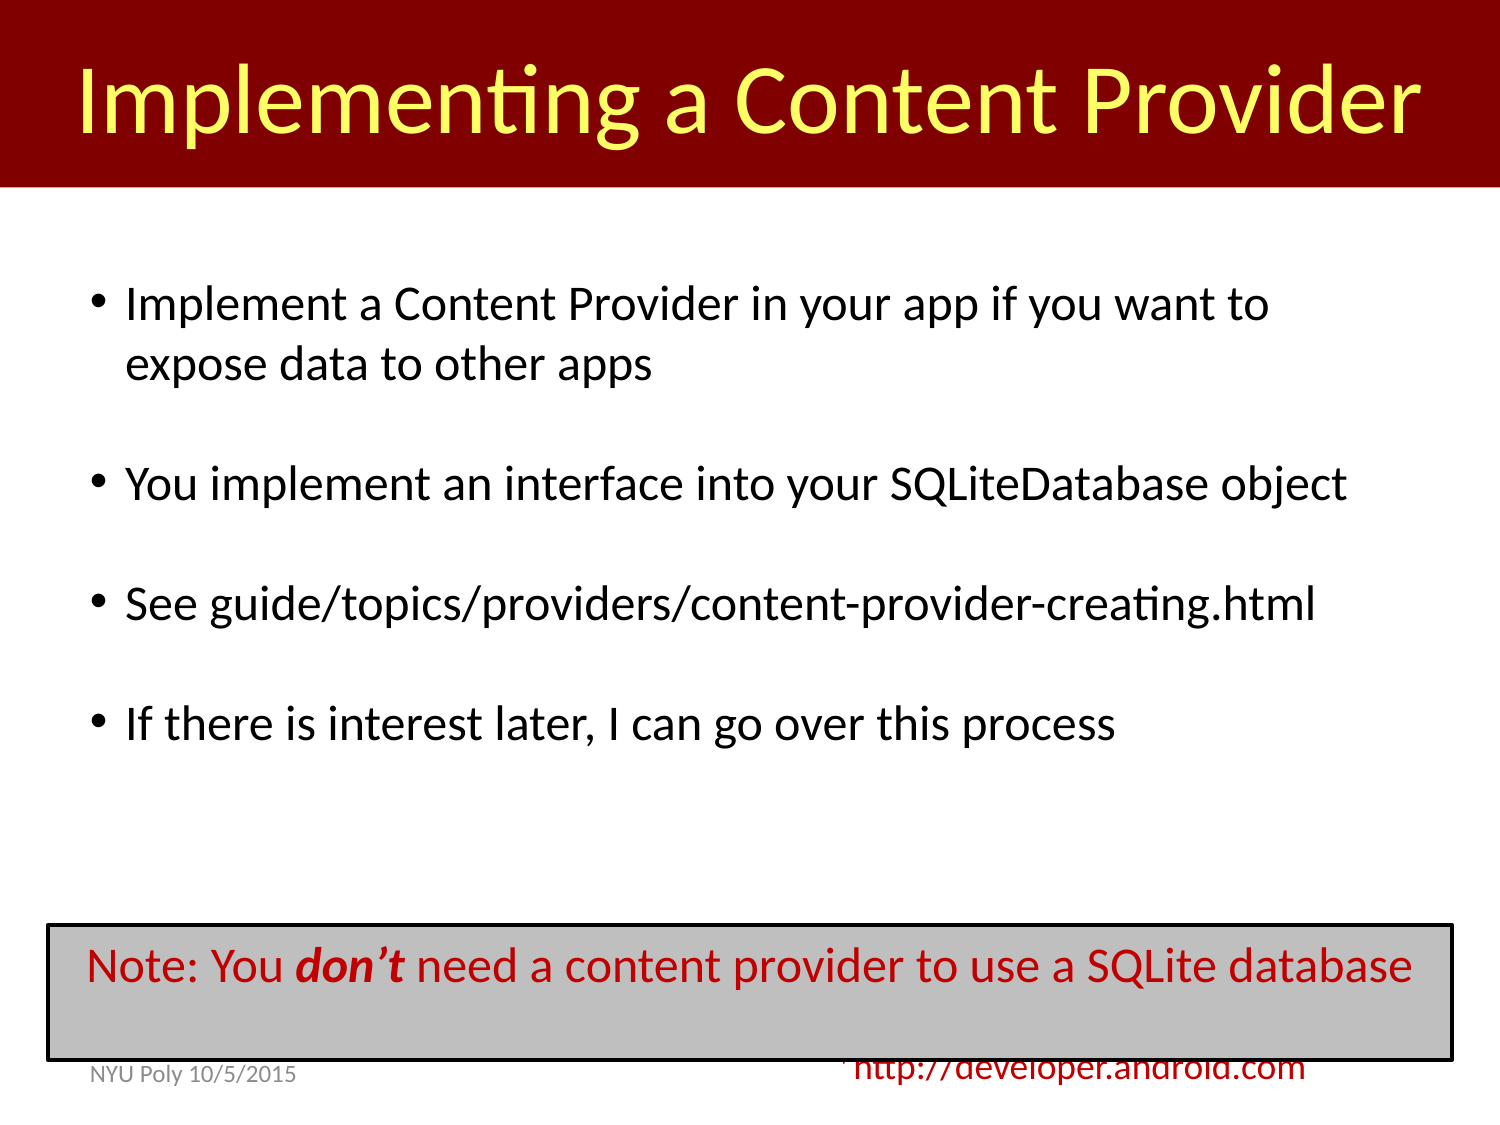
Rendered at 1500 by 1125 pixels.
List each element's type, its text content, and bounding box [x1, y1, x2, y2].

text_box Implement a Content Provider in your app if you want to expose data to other apps You implement an interface into your SQLiteDatabase object See guide/topics/providers/content-provider-creating.html If there is interest later, I can go over this process [75, 262, 1425, 875]
text_box NYU Poly 10/5/2015 [74, 1060, 425, 1103]
text_box Implementing a Content Provider [0, 0, 1500, 188]
text_box Note: You don’t need a content provider to use a SQLite database [47, 924, 1452, 1060]
text_box *http://developer.android.com [819, 1060, 1414, 1095]
